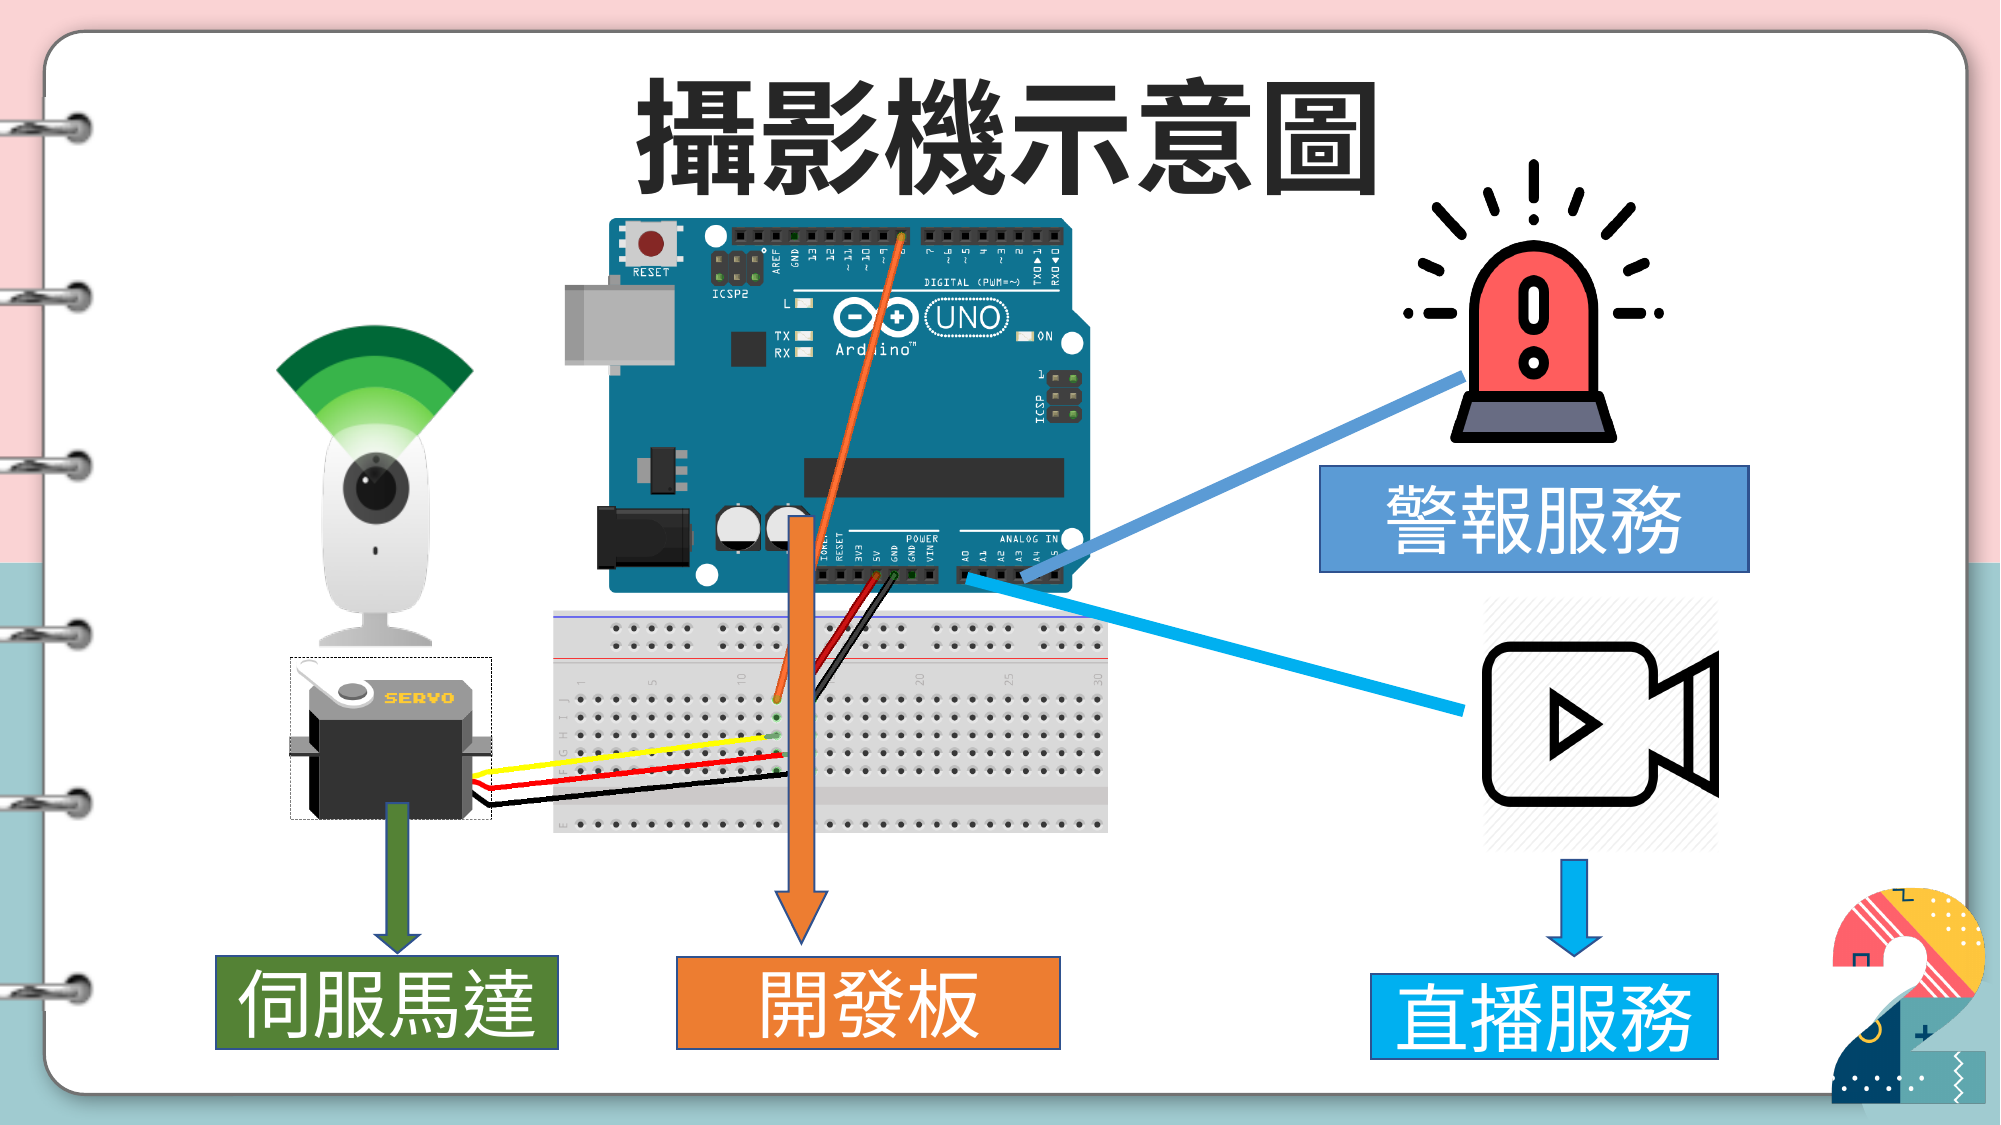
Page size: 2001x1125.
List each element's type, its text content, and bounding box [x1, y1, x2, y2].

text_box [216, 159, 1749, 1060]
picture [1802, 867, 2000, 1125]
picture [0, 97, 485, 1011]
text_box 攝影機示意圖 [615, 52, 1401, 159]
